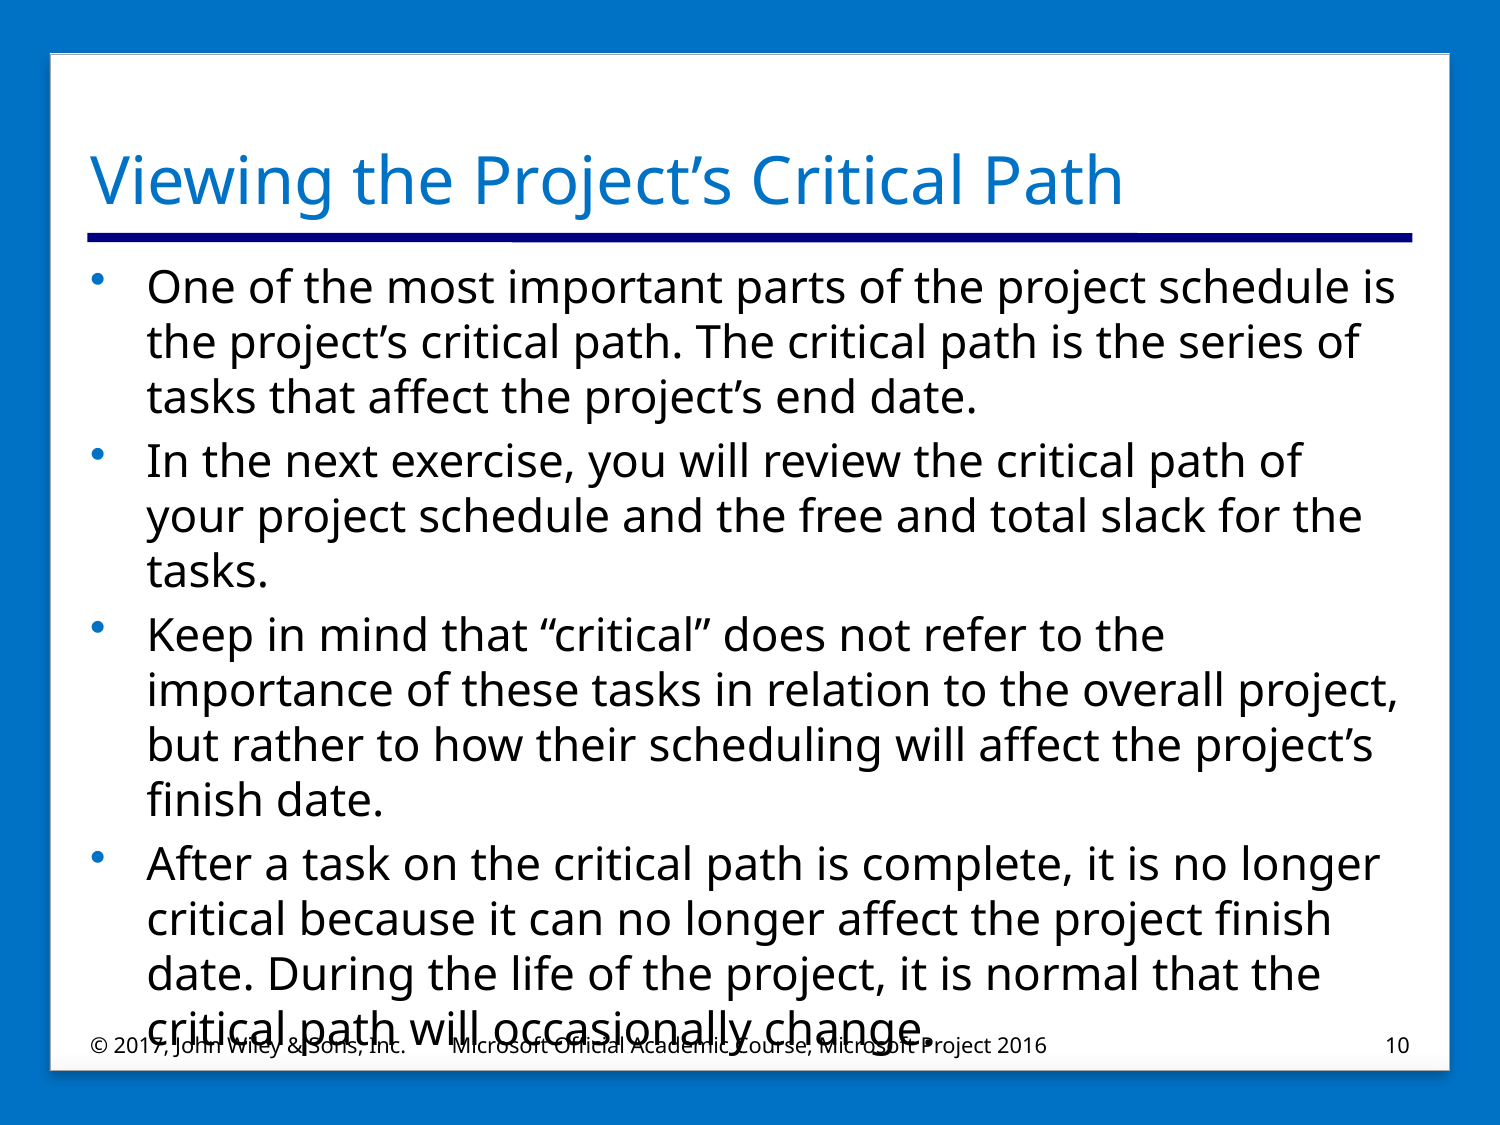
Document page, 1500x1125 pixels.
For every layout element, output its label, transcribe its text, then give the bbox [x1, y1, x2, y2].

slide_number 10 [1074, 1024, 1426, 1103]
list One of the most important parts of the project schedule is the project’s critical path. The critical path is the series of tasks that affect the project’s end date. In the next exercise, you will review the critical path of your project schedule and the free and total slack for the tasks. Keep in mind that “critical” does not refer to the importance of these tasks in relation to the overall project, but rather to how their scheduling will affect the project’s finish date. After a task on the critical path is complete, it is no longer critical because it can no longer affect the project finish date. During the life of the project, it is normal that the critical path will occasionally change. [75, 249, 1425, 1063]
title Viewing the Project’s Critical Path [74, 74, 1426, 226]
slide_number © 2017, John Wiley & Sons, Inc. [74, 1024, 426, 1103]
footer Microsoft Official Academic Course, Microsoft Project 2016 [431, 1024, 1069, 1103]
